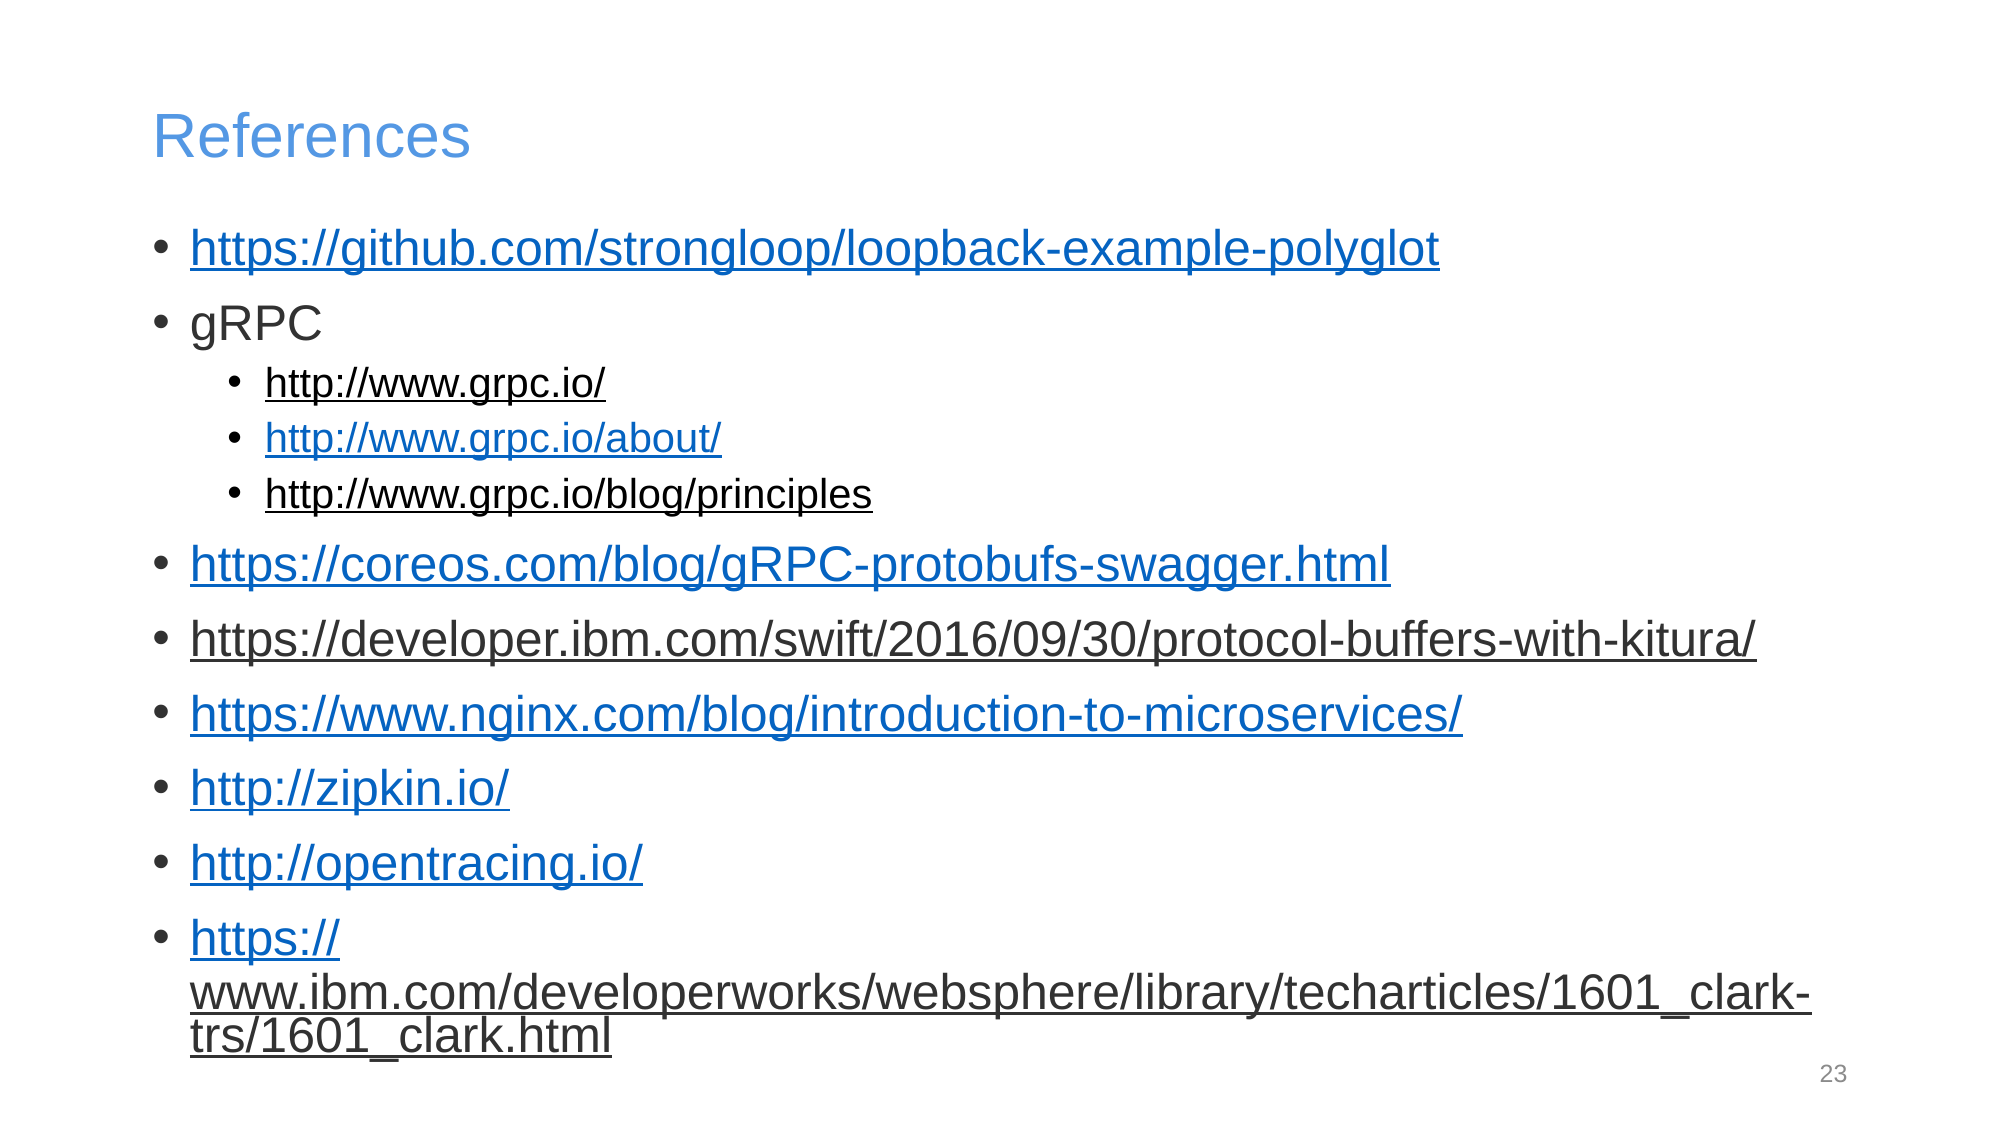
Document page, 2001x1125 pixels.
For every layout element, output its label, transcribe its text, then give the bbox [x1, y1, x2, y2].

list https://github.com/strongloop/loopback-example-polyglot gRPC http://www.grpc.io/ http://www.grpc.io/about/ http://www.grpc.io/blog/principles https://coreos.com/blog/gRPC-protobufs-swagger.html https://developer.ibm.com/swift/2016/09/30/protocol-buffers-with-kitura/ https://www.nginx.com/blog/introduction-to-microservices/ http://zipkin.io/ http://opentracing.io/ https://www.ibm.com/developerworks/websphere/library/techarticles/1601_clark-trs/1601_clark.html [137, 214, 1837, 1014]
slide_number 23 [1412, 1042, 1863, 1103]
title References [137, 59, 1837, 214]
